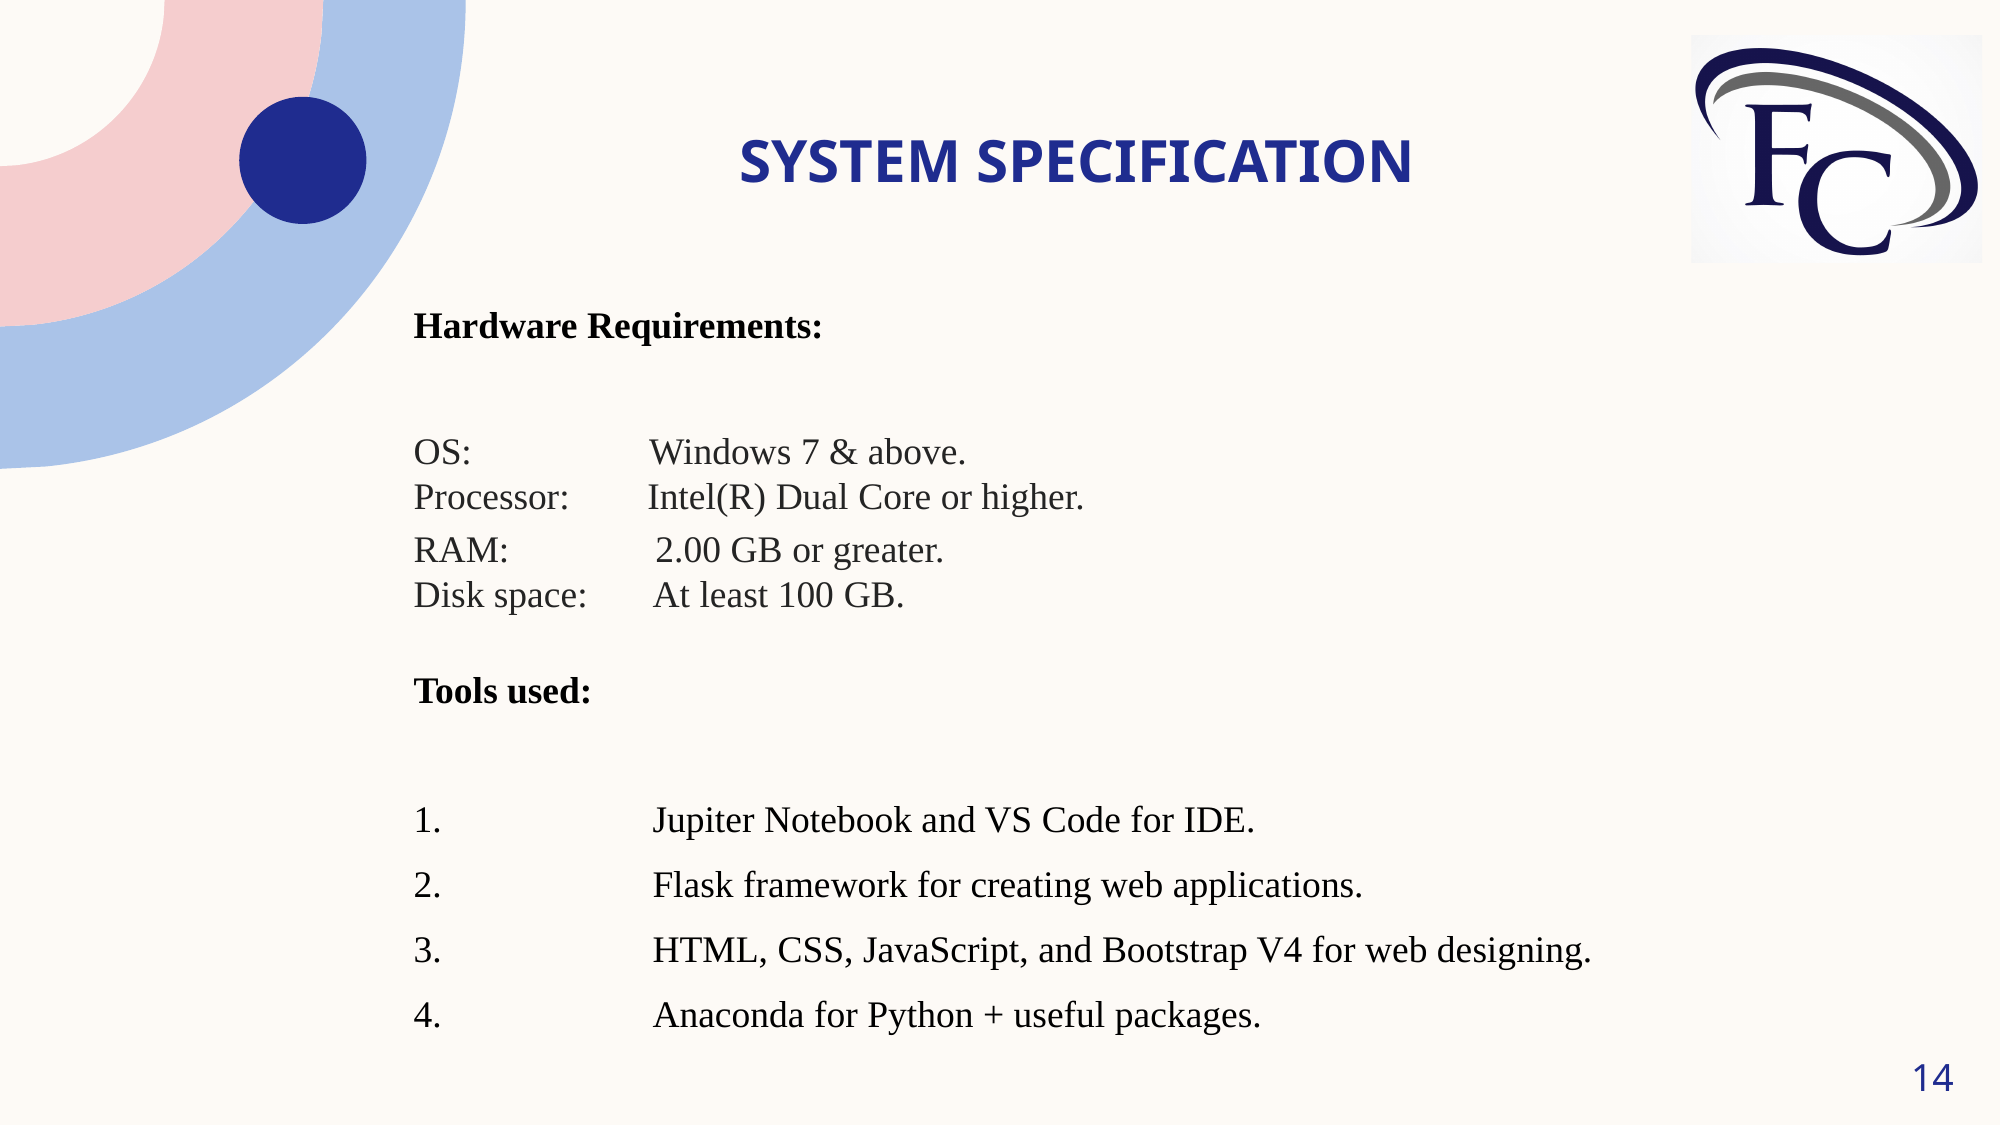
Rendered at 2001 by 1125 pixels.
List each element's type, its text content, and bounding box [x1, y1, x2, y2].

text_box Hardware Requirements: OS: Windows 7 & above. Processor: Intel(R) Dual Core or higher. RAM: 2.00 GB or greater. Disk space: At least 100 GB. Tools used: 1. Jupiter Notebook and VS Code for IDE. 2. Flask framework for creating web applications. 3. HTML, CSS, JavaScript, and Bootstrap V4 for web designing. 4. Anaconda for Python + useful packages. [399, 290, 1814, 685]
title SYSTEM SPECIFICATION [462, 116, 1691, 243]
picture [1691, 35, 1983, 263]
picture [71, 685, 1918, 713]
text_box 14 [1896, 1046, 1976, 1107]
text_box Hardware Requirements: OS: Windows 7 & above. Processor: Intel(R) Dual Core or higher. RAM: 2.00 GB or greater. Disk space: At least 100 GB. Tools used: 1. Jupiter Notebook and VS Code for IDE. 2. Flask framework for creating web applications. 3. HTML, CSS, JavaScript, and Bootstrap V4 for web designing. 4. Anaconda for Python + useful packages. [399, 713, 1814, 1099]
